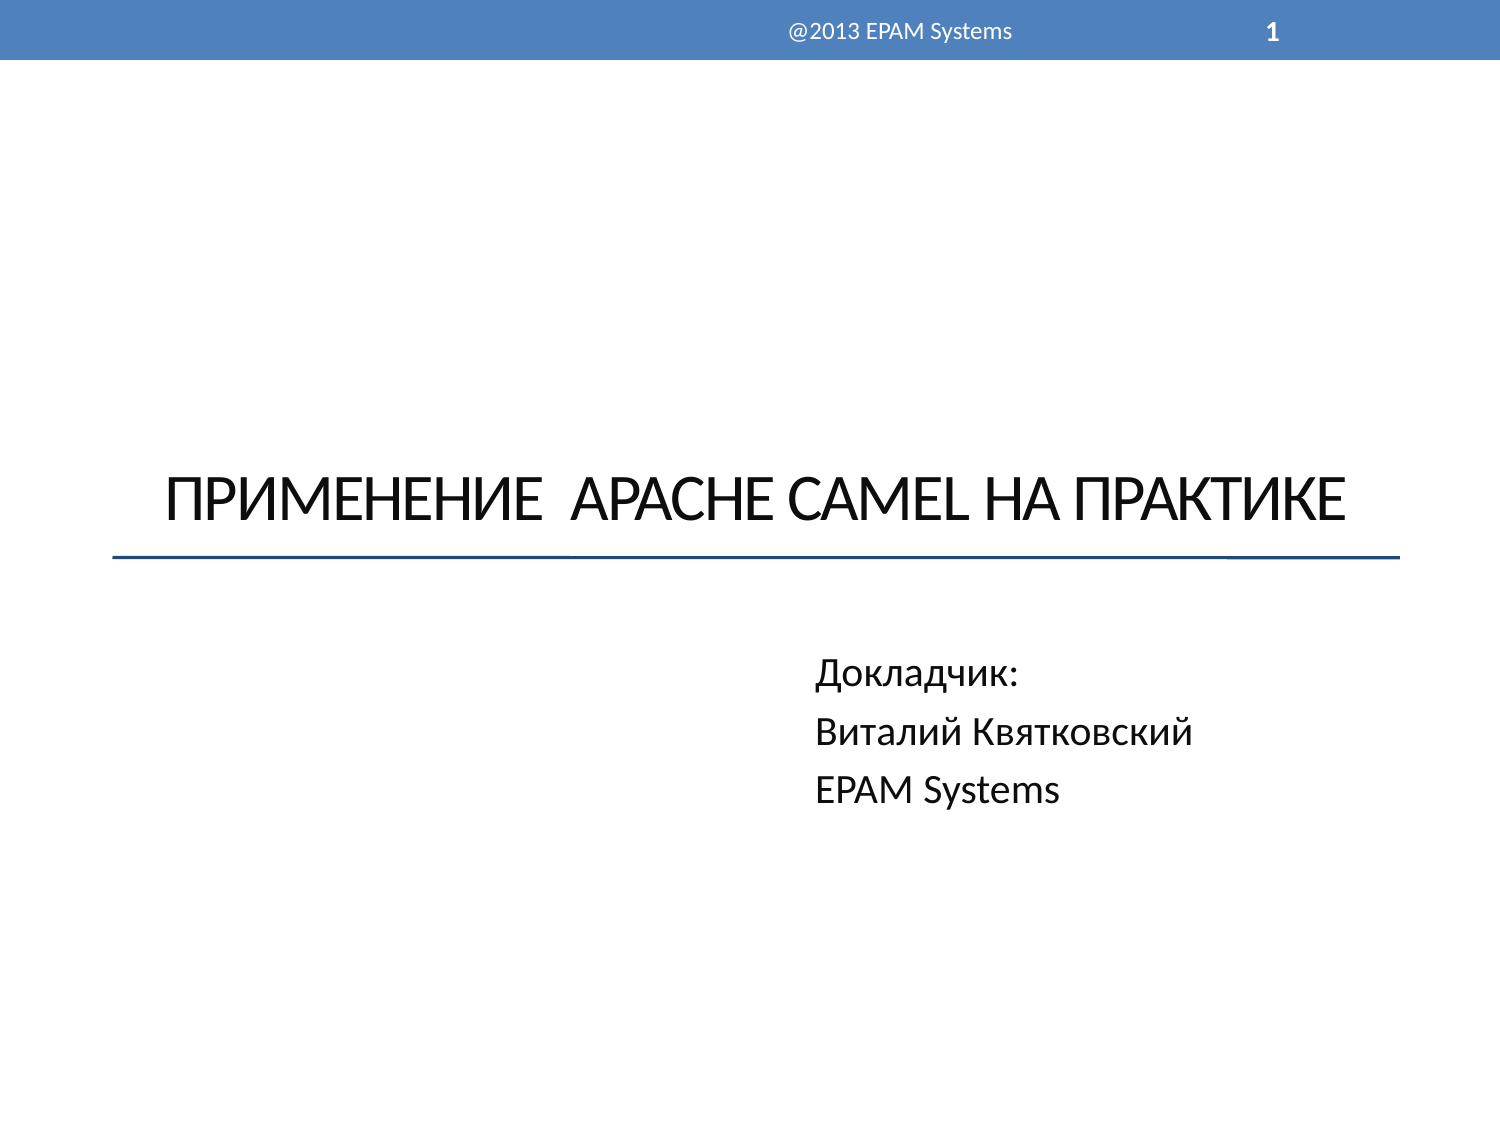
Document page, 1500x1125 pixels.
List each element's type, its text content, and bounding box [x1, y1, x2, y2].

footer @2013 EPAM Systems [562, 3, 1238, 57]
subtitle Докладчик: Виталий Квятковский EPAM Systems [800, 637, 1450, 838]
title Применение APACHE Camel на практике [112, 224, 1400, 542]
slide_number 1 [1250, 3, 1425, 57]
